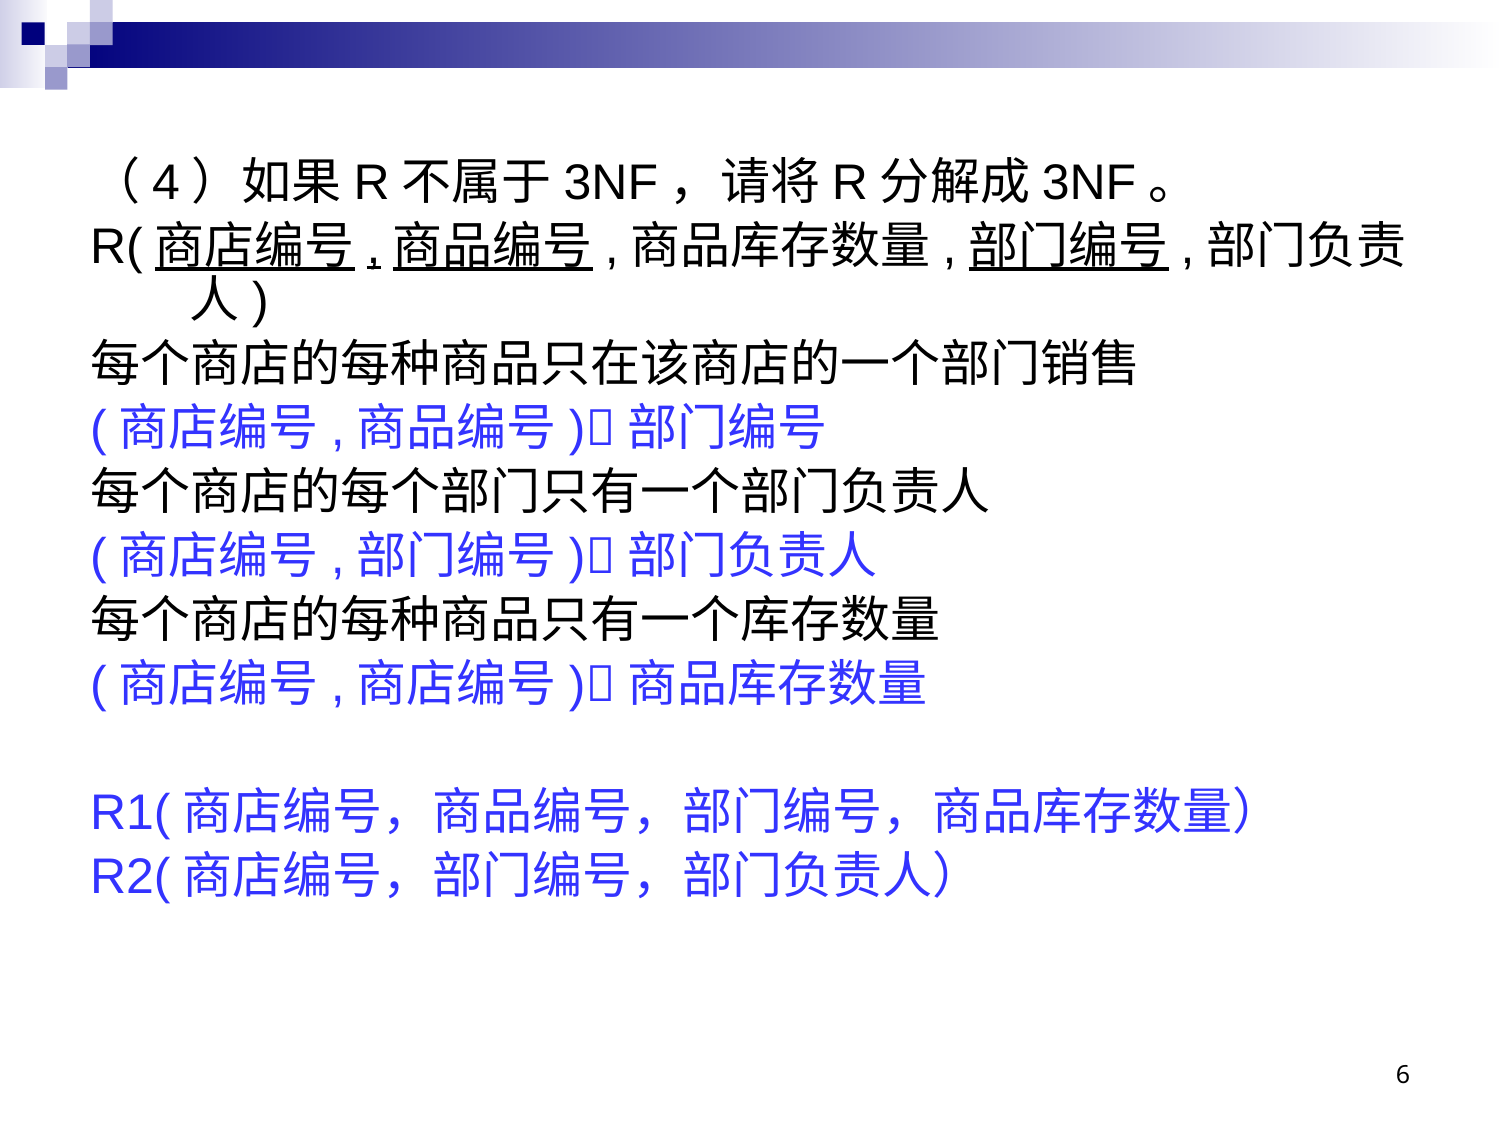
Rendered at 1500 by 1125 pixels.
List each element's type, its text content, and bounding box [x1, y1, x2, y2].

slide_number 6 [1074, 1024, 1426, 1101]
list （4）如果R不属于3NF，请将R分解成3NF。 R(商店编号,商品编号,商品库存数量,部门编号,部门负责人) 每个商店的每种商品只在该商店的一个部门销售 (商店编号,商品编号)部门编号 每个商店的每个部门只有一个部门负责人 (商店编号,部门编号)部门负责人 每个商店的每种商品只有一个库存数量 (商店编号,商店编号)商品库存数量 R1(商店编号，商品编号，部门编号，商品库存数量） R2(商店编号，部门编号，部门负责人） [74, 148, 1426, 963]
